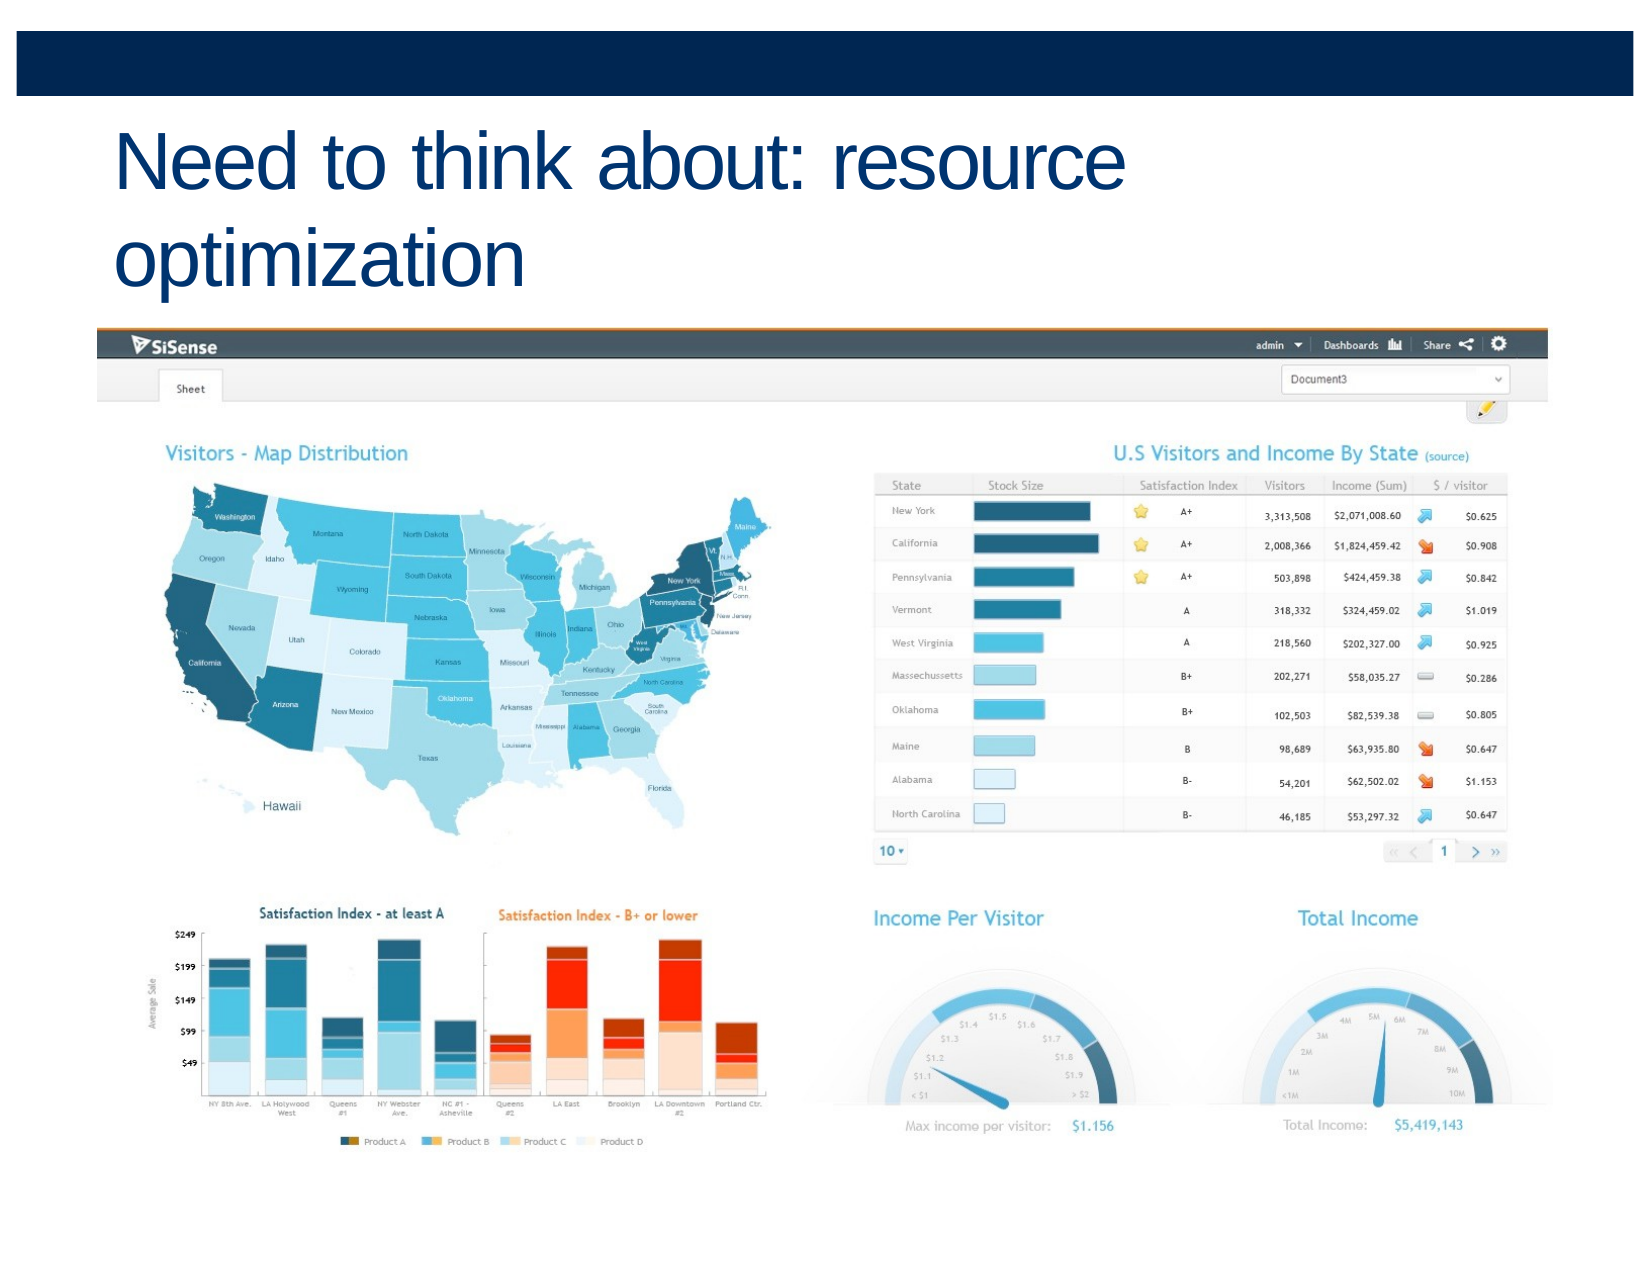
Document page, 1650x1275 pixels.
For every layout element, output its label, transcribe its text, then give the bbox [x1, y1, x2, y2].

picture [97, 327, 1553, 1154]
title Need to think about: resource optimization [111, 105, 1539, 321]
